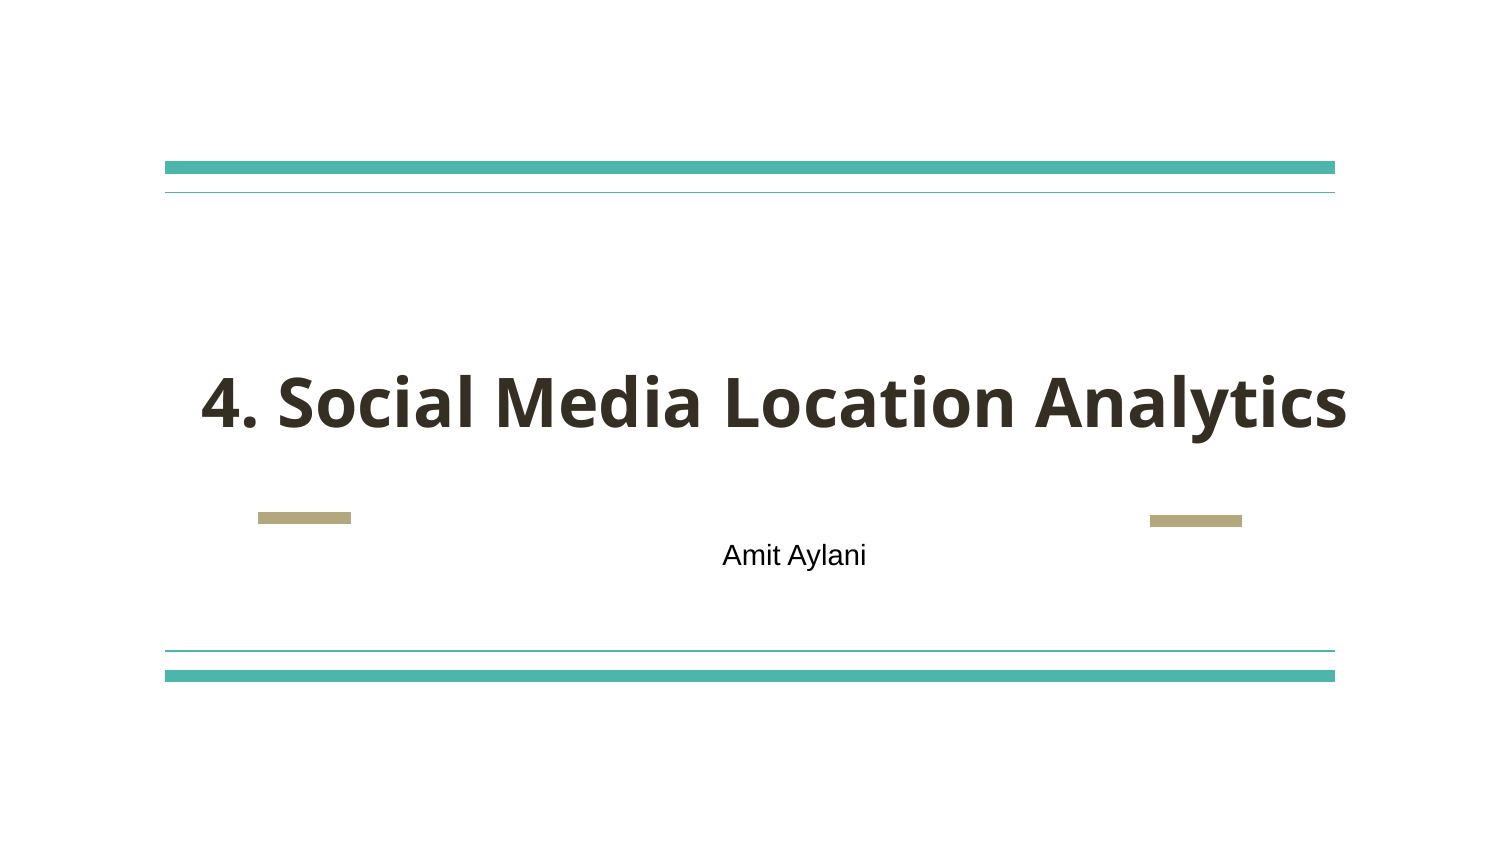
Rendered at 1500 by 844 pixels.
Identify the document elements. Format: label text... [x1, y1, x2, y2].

text_box Amit Aylani [707, 529, 882, 580]
title 4. Social Media Location Analytics [122, 288, 1378, 457]
